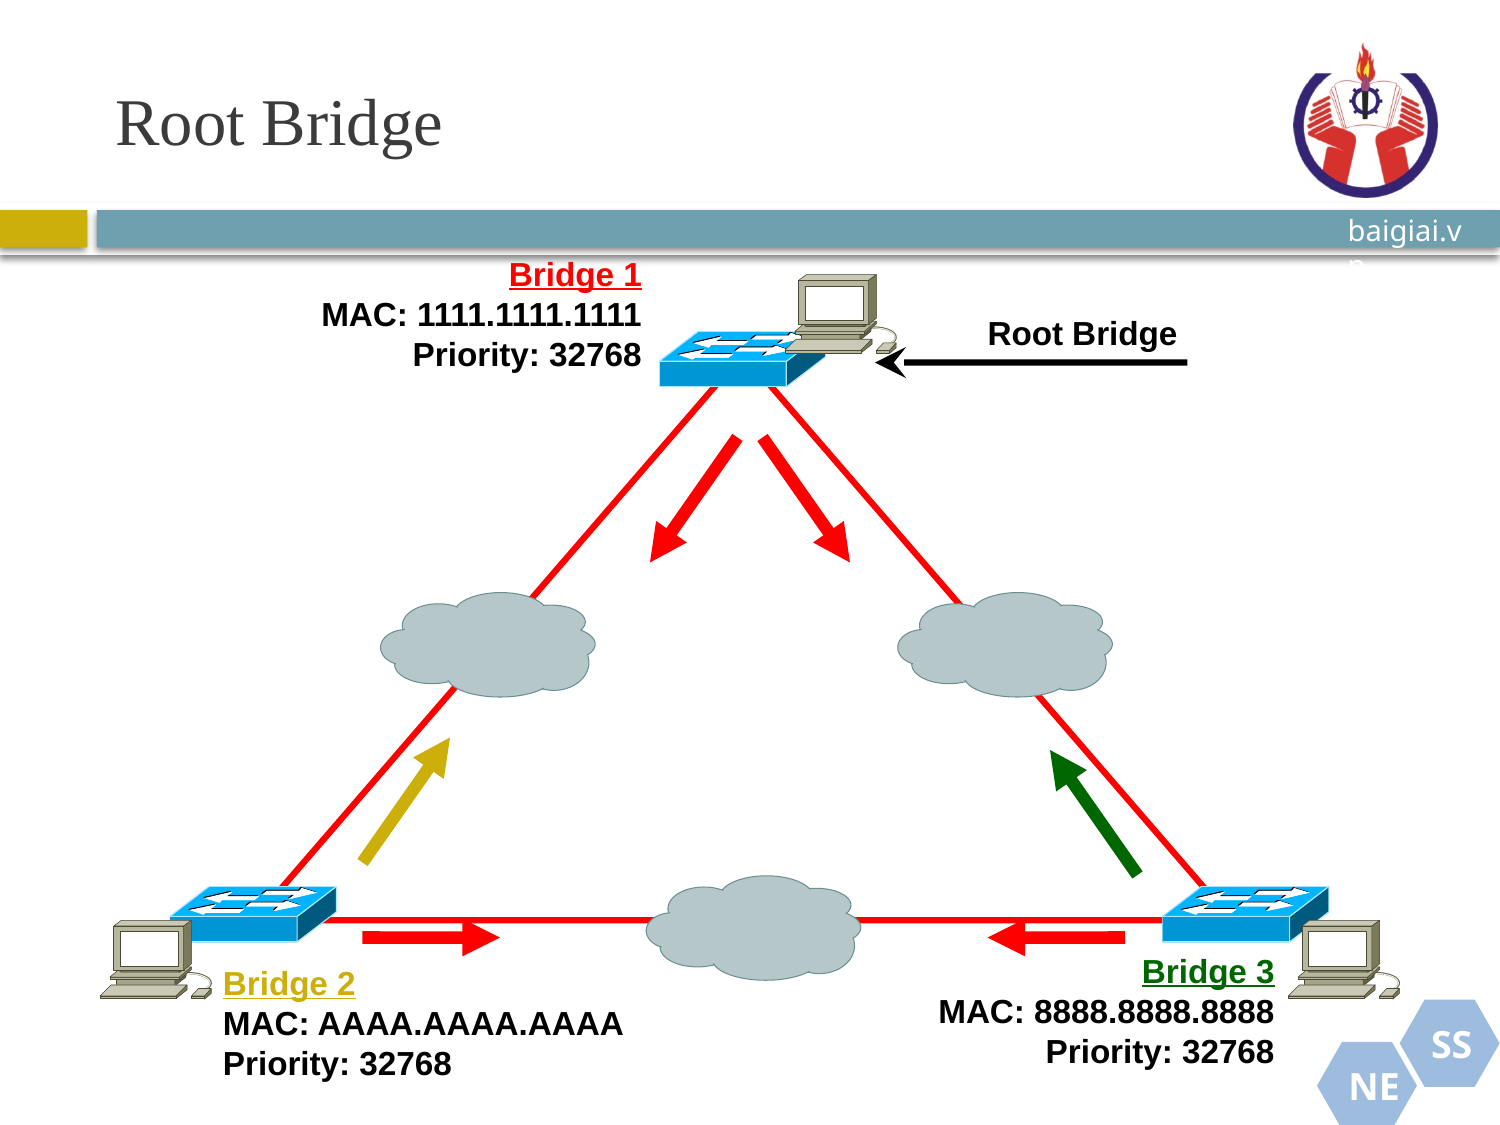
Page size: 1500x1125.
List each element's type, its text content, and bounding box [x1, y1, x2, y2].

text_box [1282, 274, 1401, 1000]
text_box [222, 252, 1276, 1084]
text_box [874, 312, 1188, 363]
title Root Bridge [100, 37, 1438, 200]
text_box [99, 274, 216, 1000]
